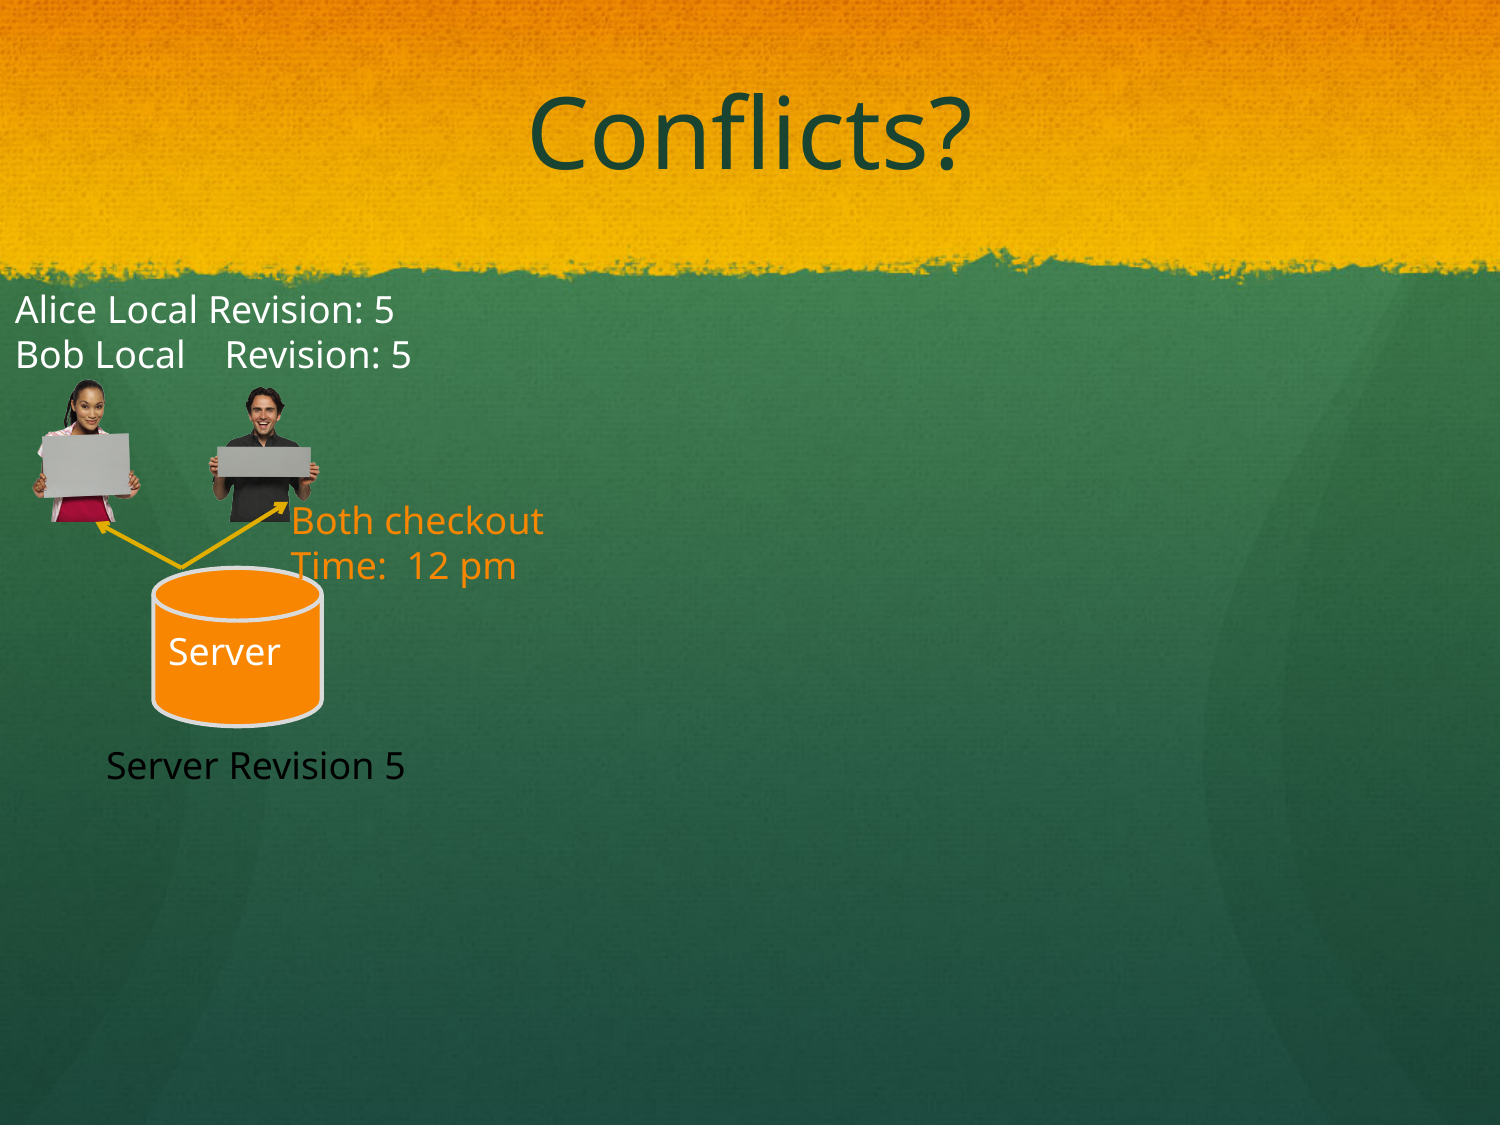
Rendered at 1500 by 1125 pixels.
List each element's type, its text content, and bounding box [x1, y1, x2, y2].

text_box Server [151, 582, 324, 729]
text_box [180, 501, 289, 569]
text_box Server Revision 5 [91, 734, 421, 795]
text_box Both checkout Time: 12 pm [275, 489, 569, 595]
title Conflicts? [125, 13, 1375, 246]
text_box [94, 521, 182, 569]
text_box Alice Local Revision: 5 Bob Local Revision: 5 [0, 278, 517, 384]
picture [0, 0, 1500, 1125]
